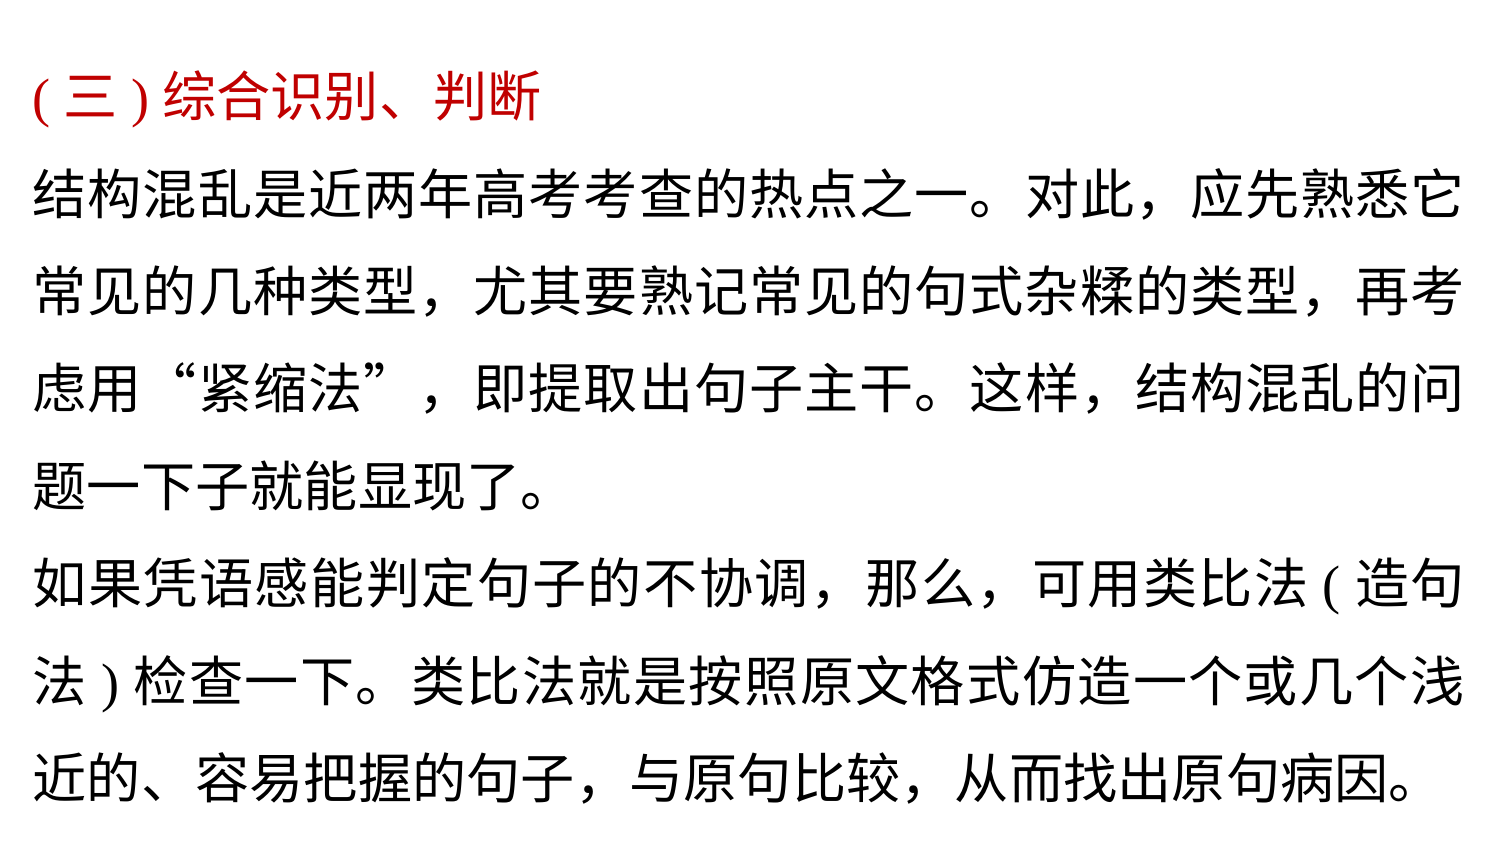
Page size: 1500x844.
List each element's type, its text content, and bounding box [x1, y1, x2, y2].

text_box (三)综合识别、判断 结构混乱是近两年高考考查的热点之一。对此，应先熟悉它常见的几种类型，尤其要熟记常见的句式杂糅的类型，再考虑用“紧缩法”，即提取出句子主干。这样，结构混乱的问题一下子就能显现了。 如果凭语感能判定句子的不协调，那么，可用类比法(造句法)检查一下。类比法就是按照原文格式仿造一个或几个浅近的、容易把握的句子，与原句比较，从而找出原句病因。 [17, 26, 1480, 817]
